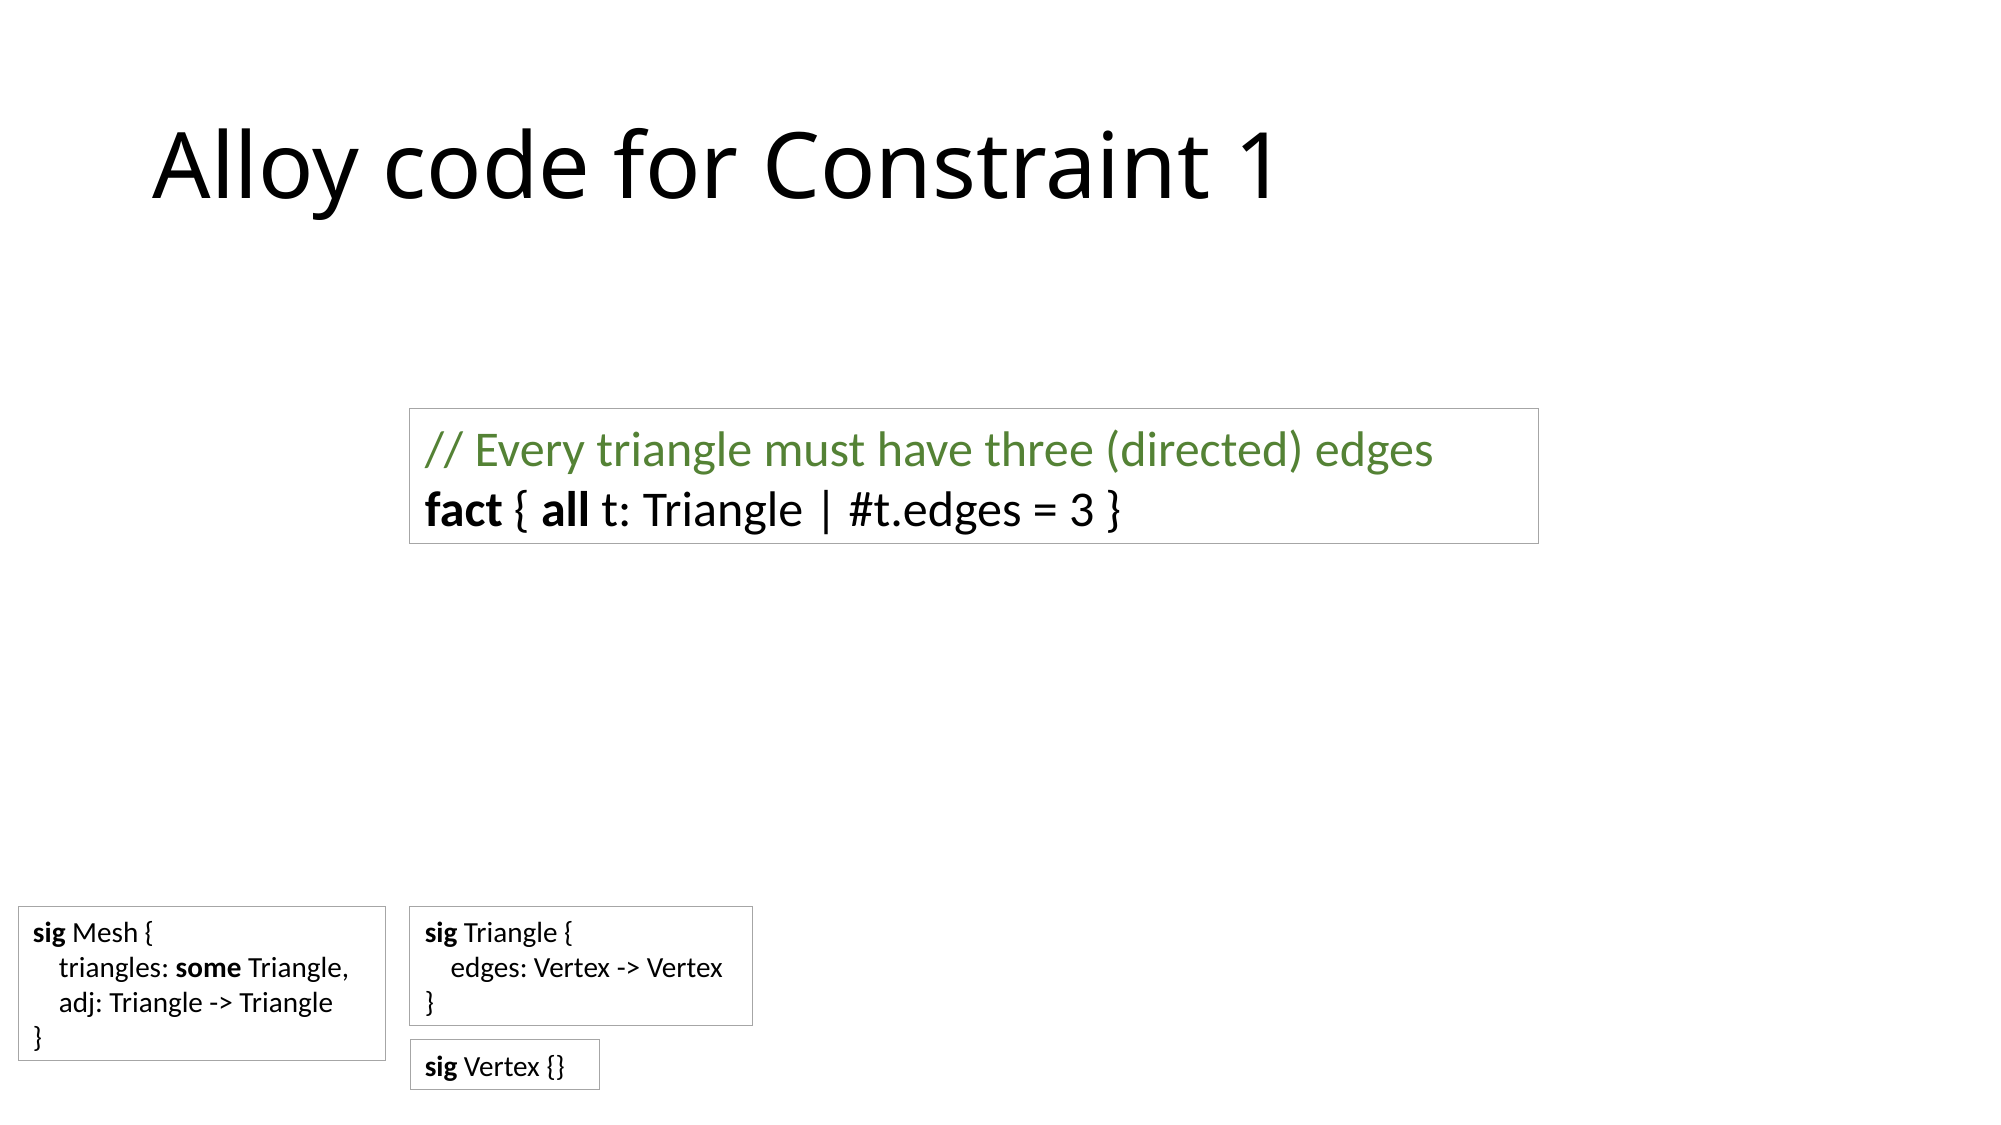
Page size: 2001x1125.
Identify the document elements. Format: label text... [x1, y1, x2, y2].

text_box sig Vertex {} [410, 1039, 600, 1090]
text_box sig Triangle { edges: Vertex -> Vertex } [409, 906, 753, 1026]
title Alloy code for Constraint 1 [137, 59, 1863, 278]
text_box // Every triangle must have three (directed) edges fact { all t: Triangle | #t.edges = 3 } [409, 408, 1539, 544]
text_box sig Mesh { triangles: some Triangle, adj: Triangle -> Triangle } [18, 906, 386, 1061]
